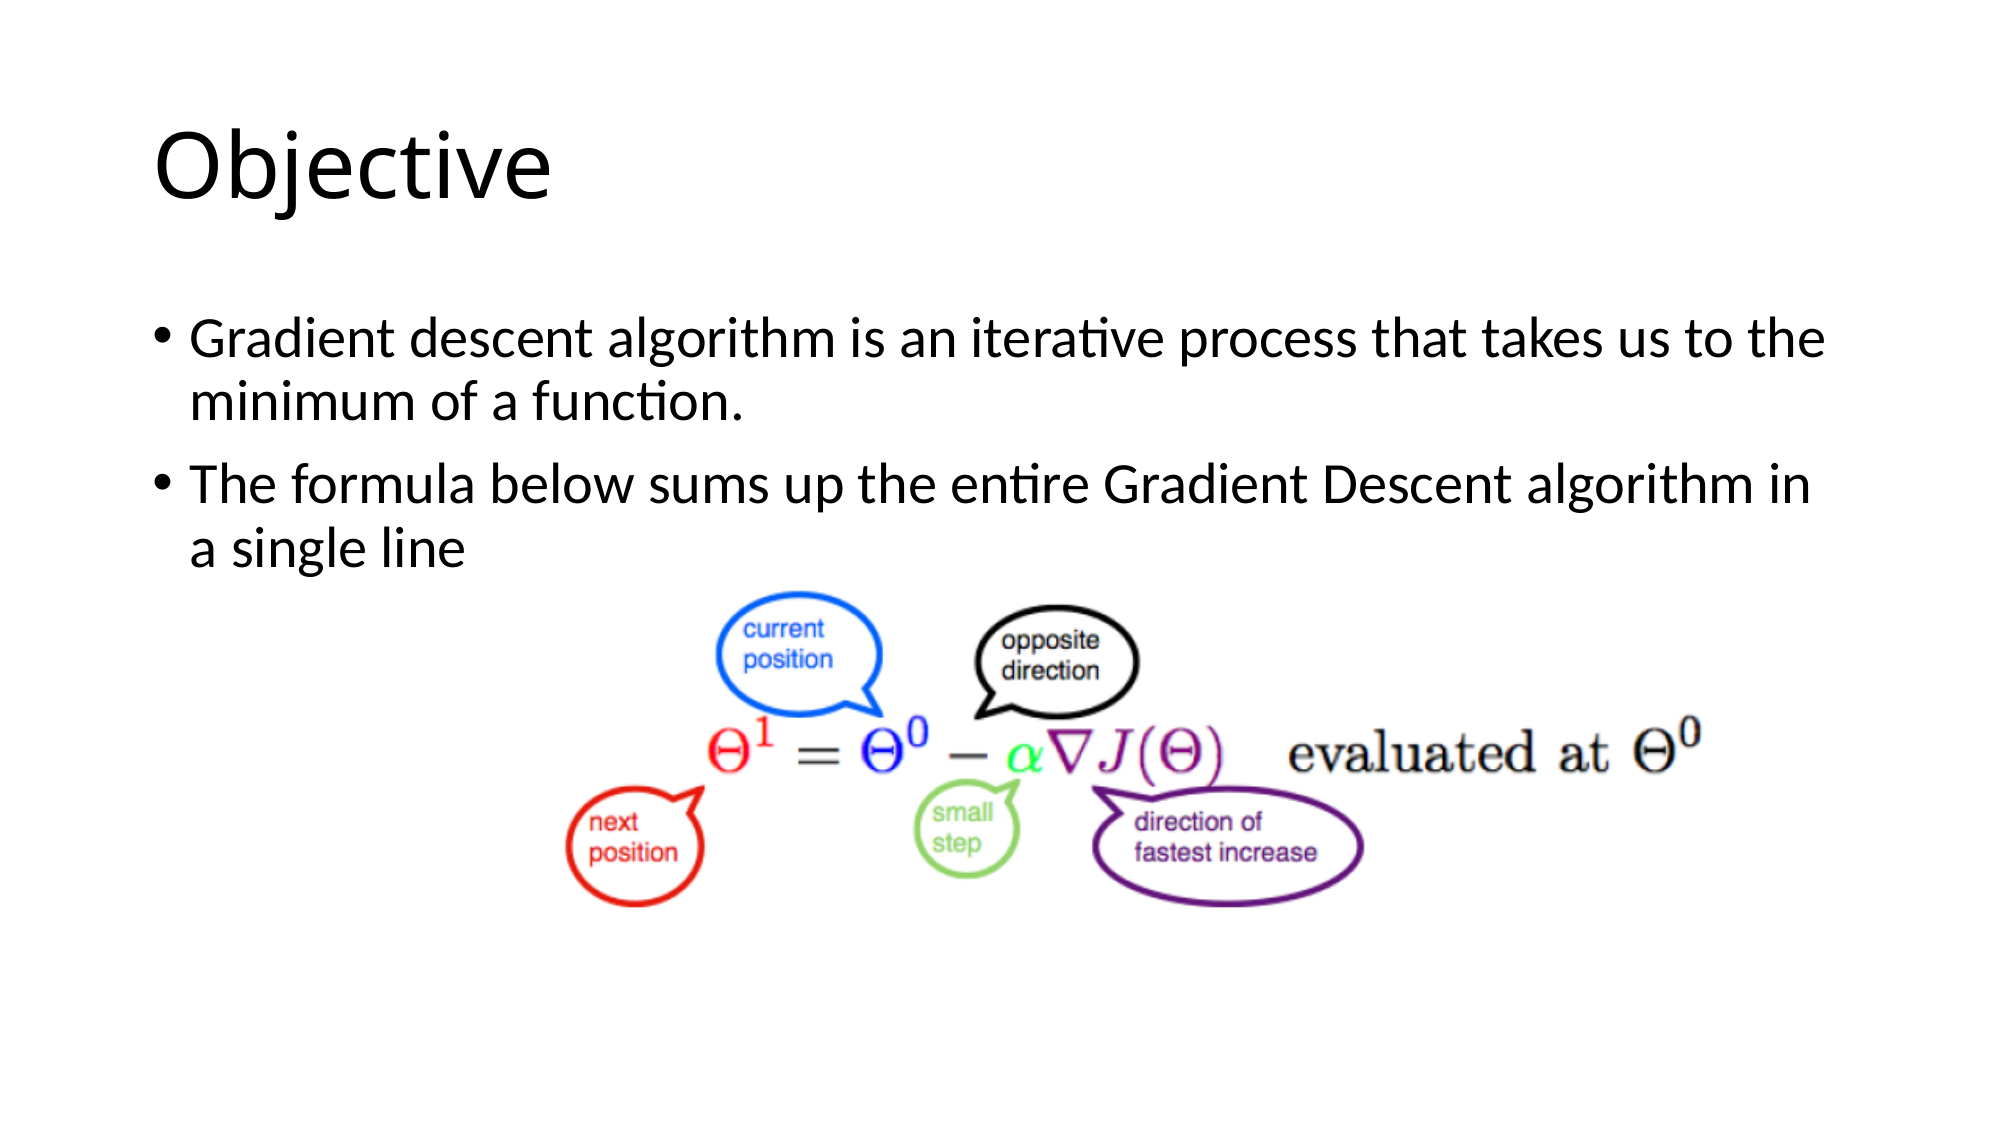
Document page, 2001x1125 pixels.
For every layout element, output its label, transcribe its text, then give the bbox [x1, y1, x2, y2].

list Gradient descent algorithm is an iterative process that takes us to the minimum of a function. The formula below sums up the entire Gradient Descent algorithm in a single line [137, 299, 1863, 1014]
picture [497, 577, 1738, 956]
title Objective [137, 59, 1863, 278]
